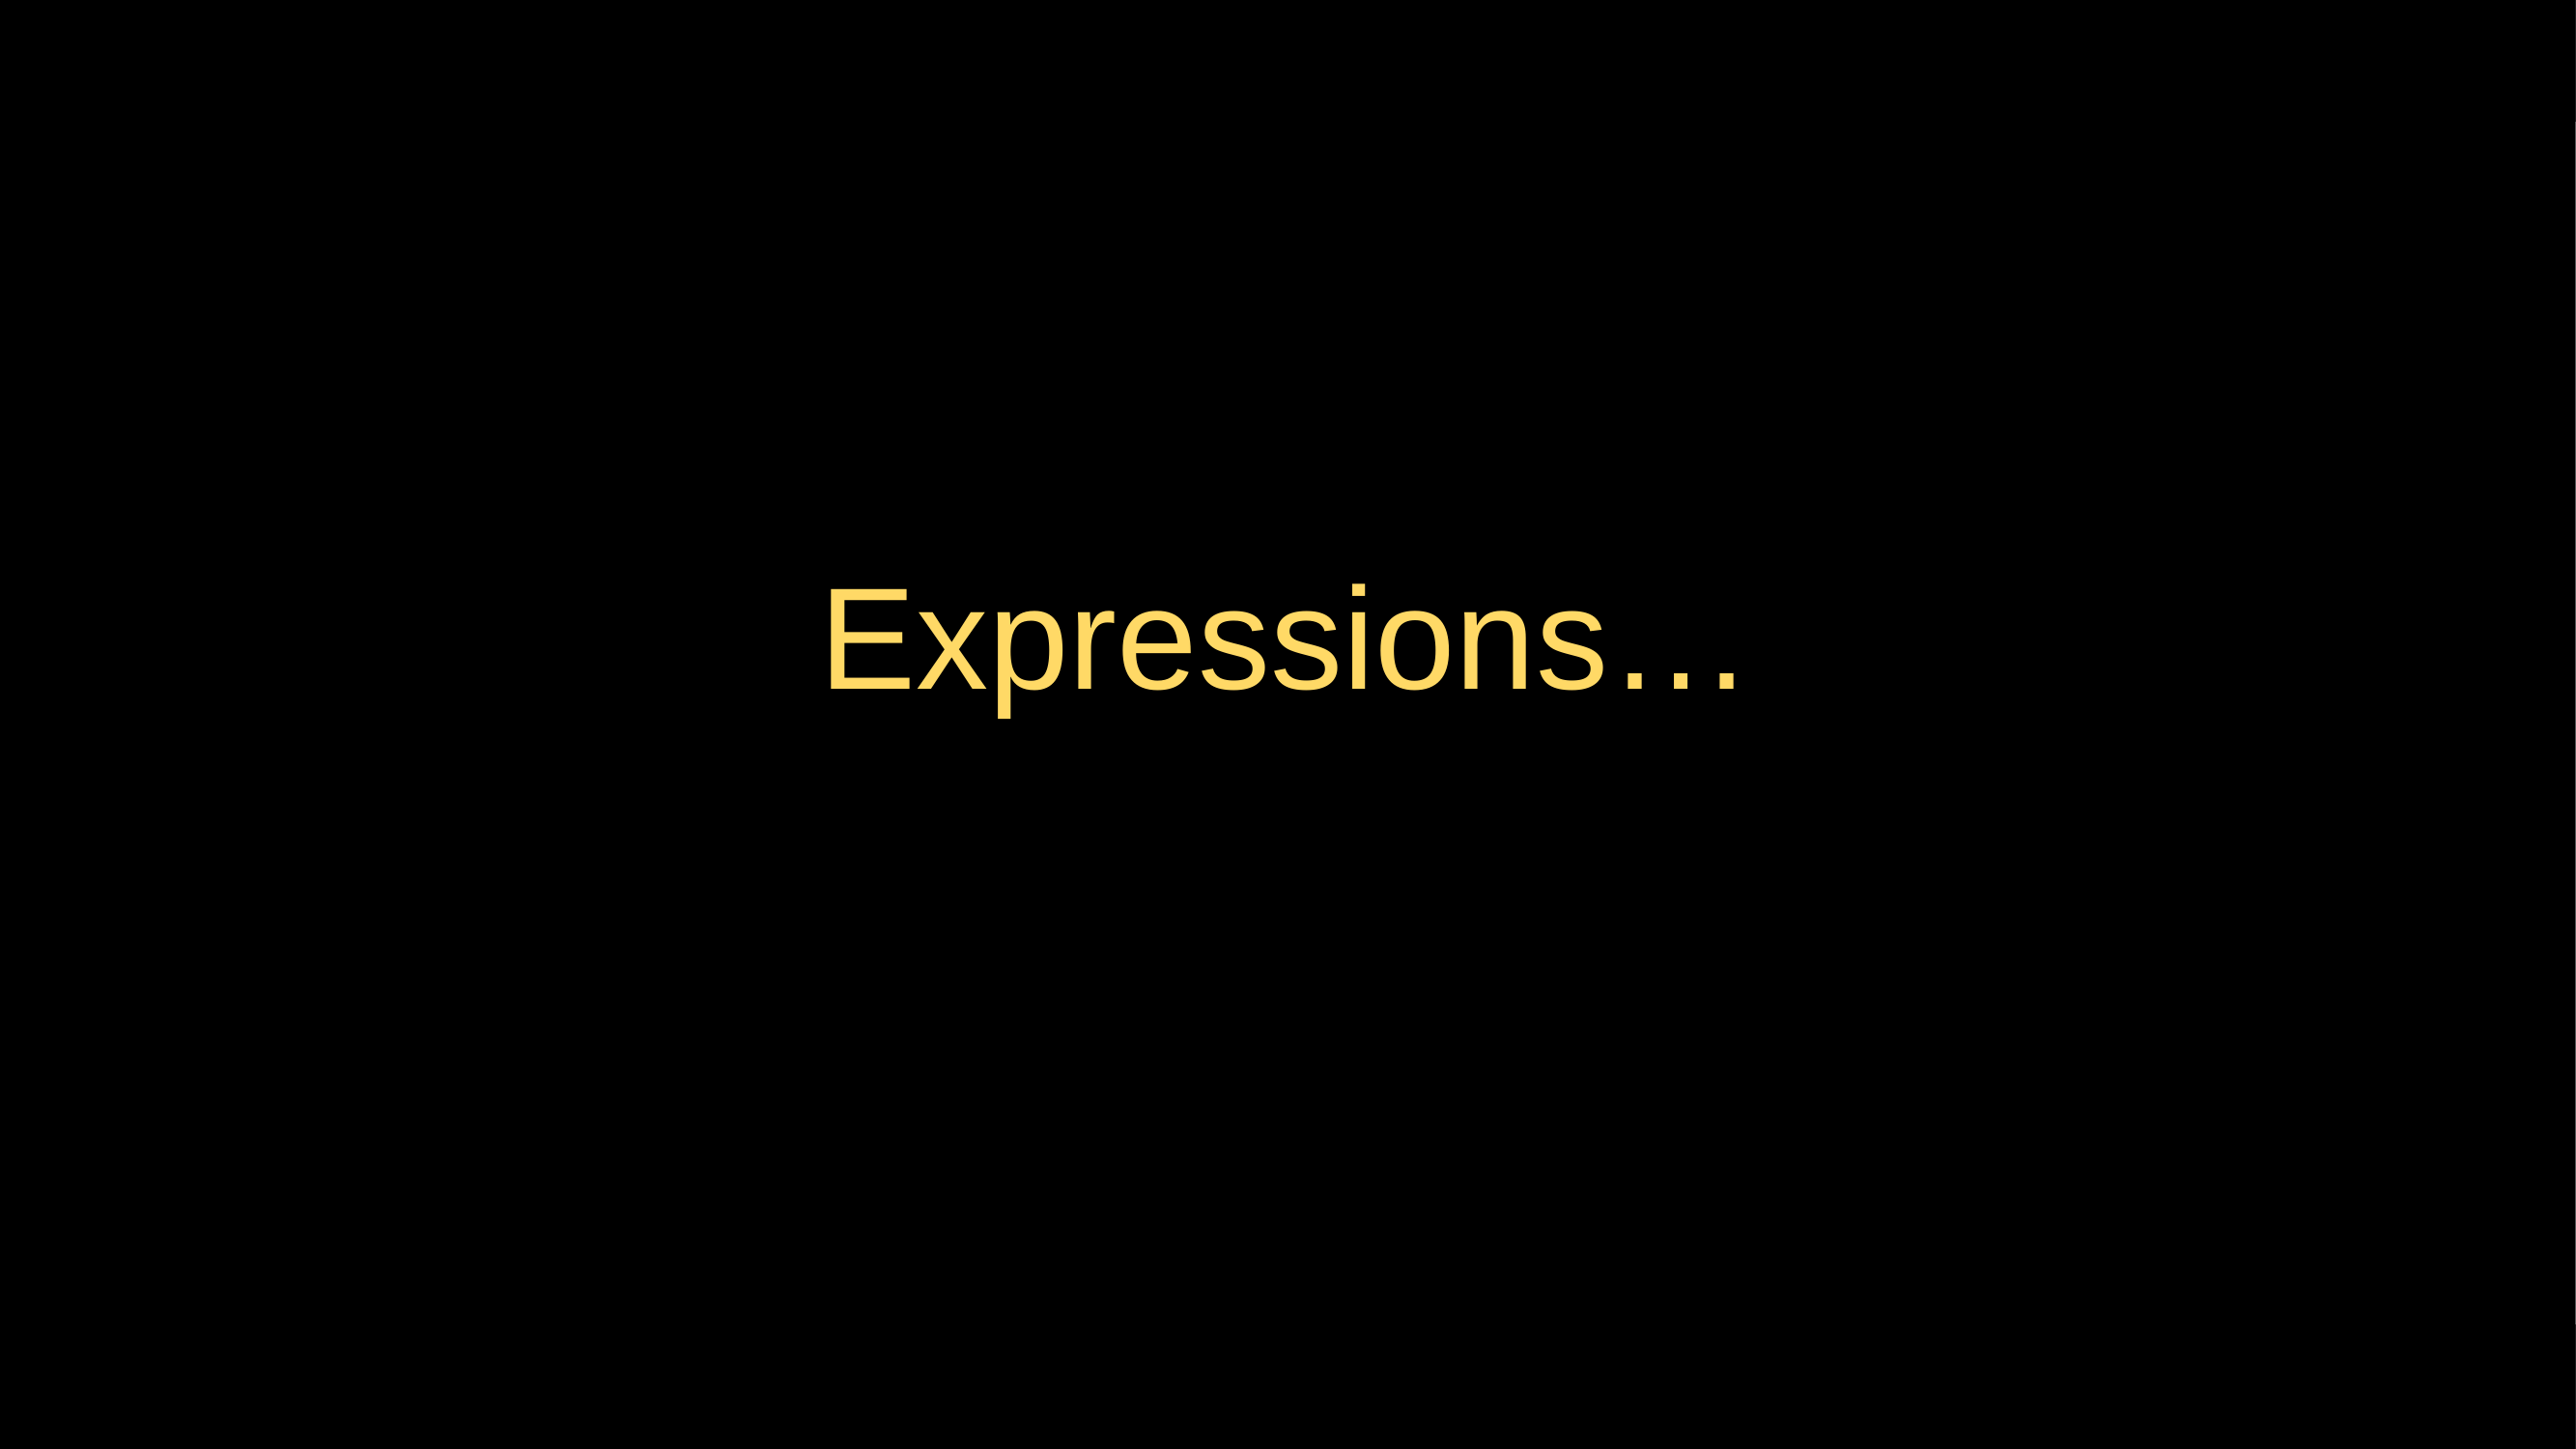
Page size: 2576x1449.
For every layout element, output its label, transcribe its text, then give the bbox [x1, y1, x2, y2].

text_box Expressions… [183, 243, 2391, 733]
